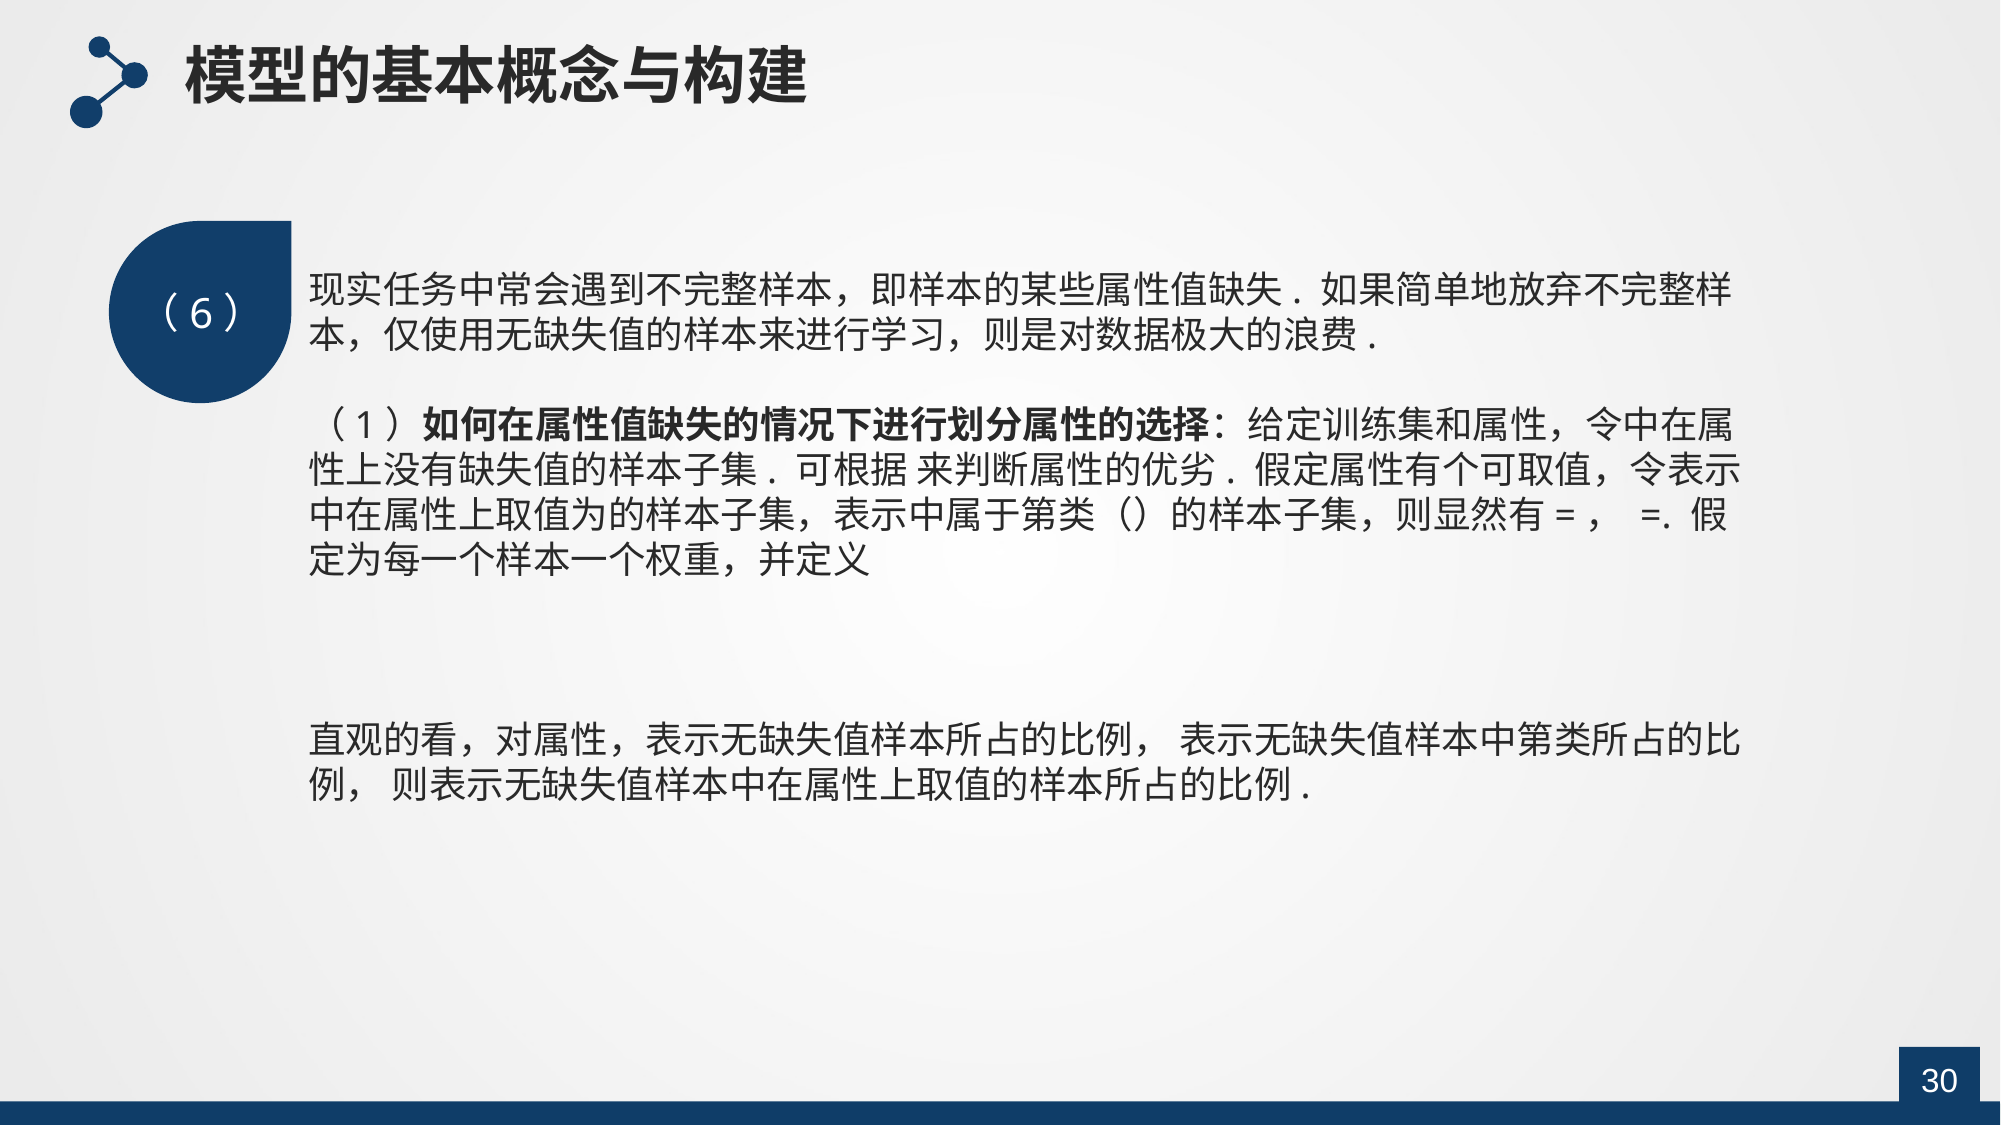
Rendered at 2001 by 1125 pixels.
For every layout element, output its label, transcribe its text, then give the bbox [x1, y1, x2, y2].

text_box 模型的基本概念与构建 [169, 29, 825, 119]
picture [0, 0, 2001, 1125]
text_box [114, 344, 286, 404]
text_box [115, 220, 292, 279]
text_box （6） [111, 279, 292, 344]
text_box [69, 36, 148, 129]
